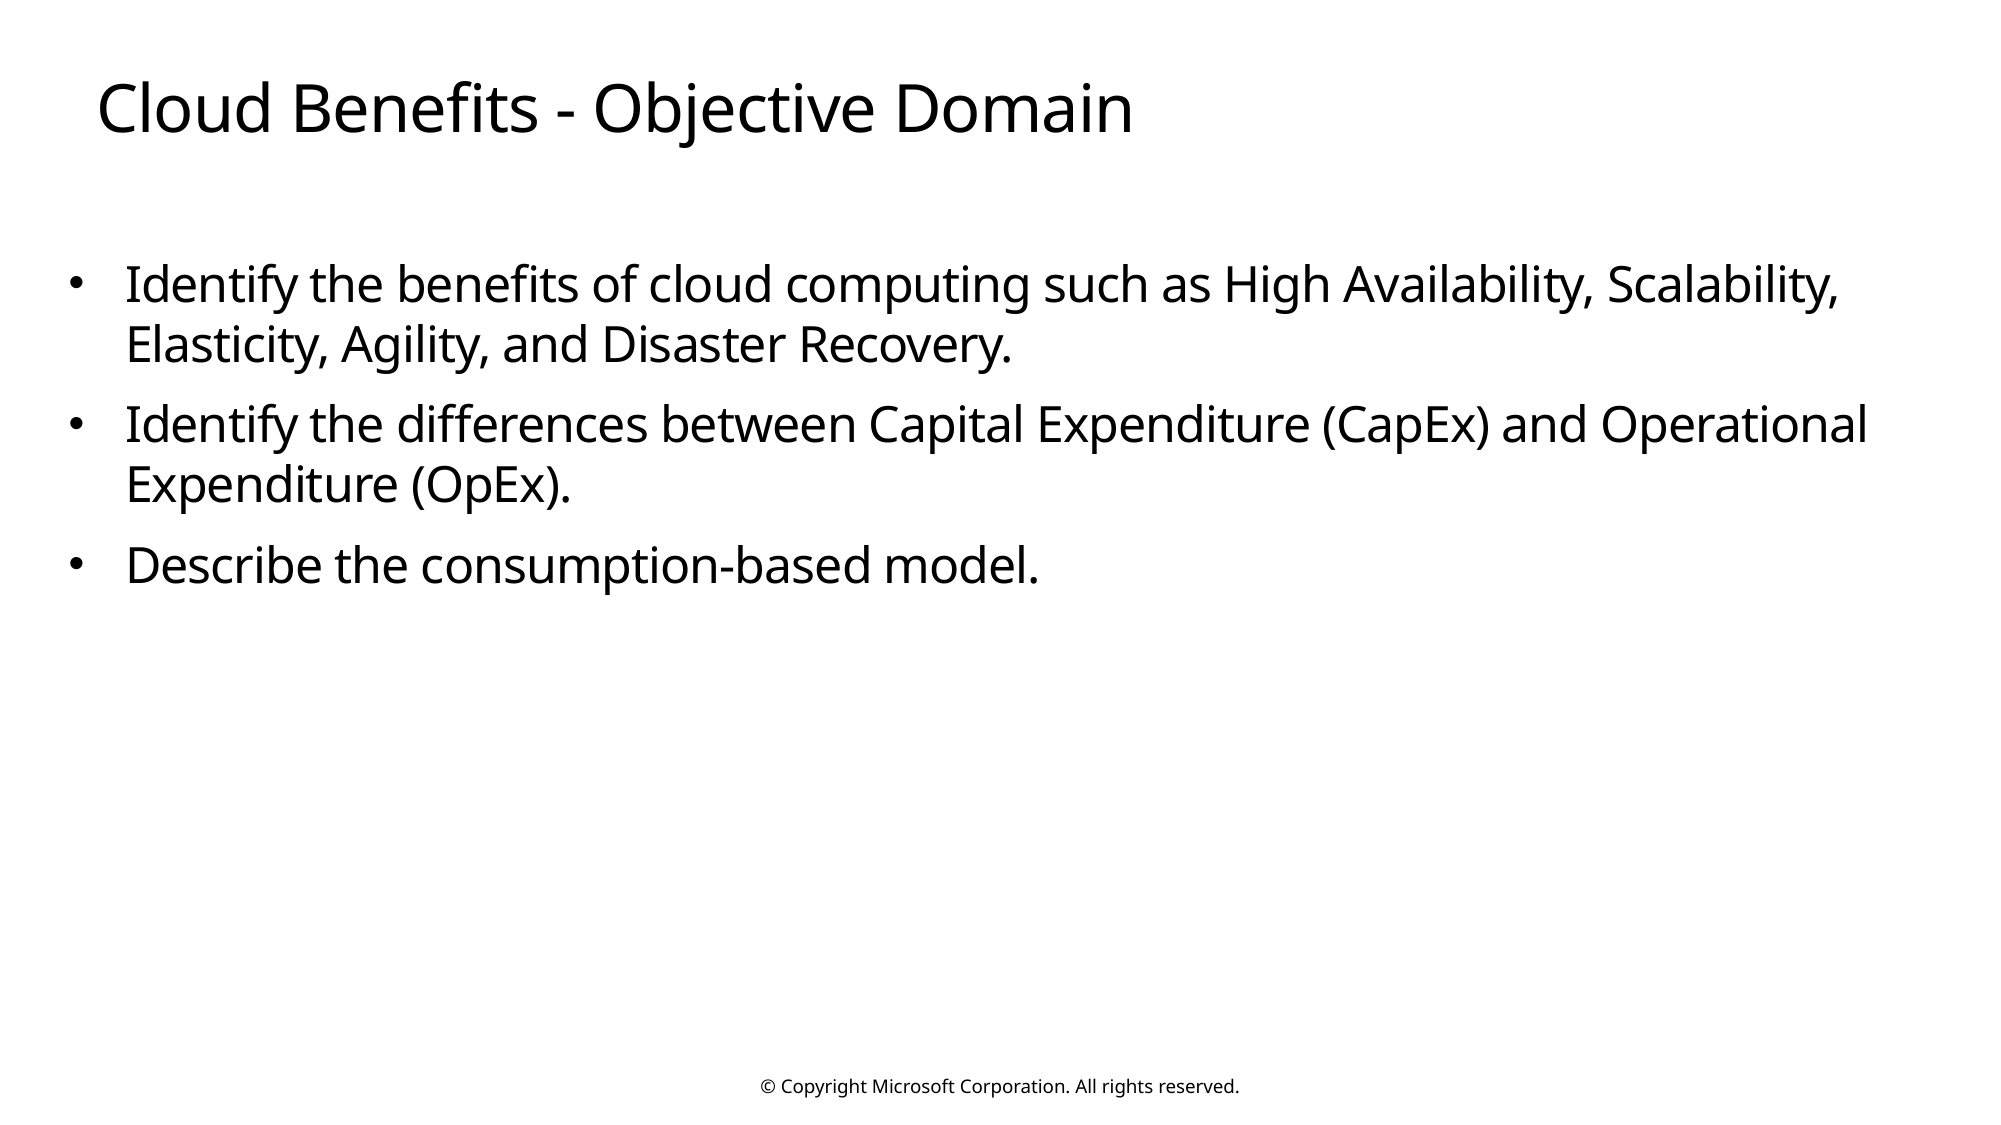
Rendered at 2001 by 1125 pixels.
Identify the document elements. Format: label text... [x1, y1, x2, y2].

title Cloud Benefits - Objective Domain [96, 75, 1904, 166]
list Identify the benefits of cloud computing such as High Availability, Scalability, Elasticity, Agility, and Disaster Recovery. Identify the differences between Capital Expenditure (CapEx) and Operational Expenditure (OpEx). Describe the consumption-based model. [68, 237, 1930, 906]
